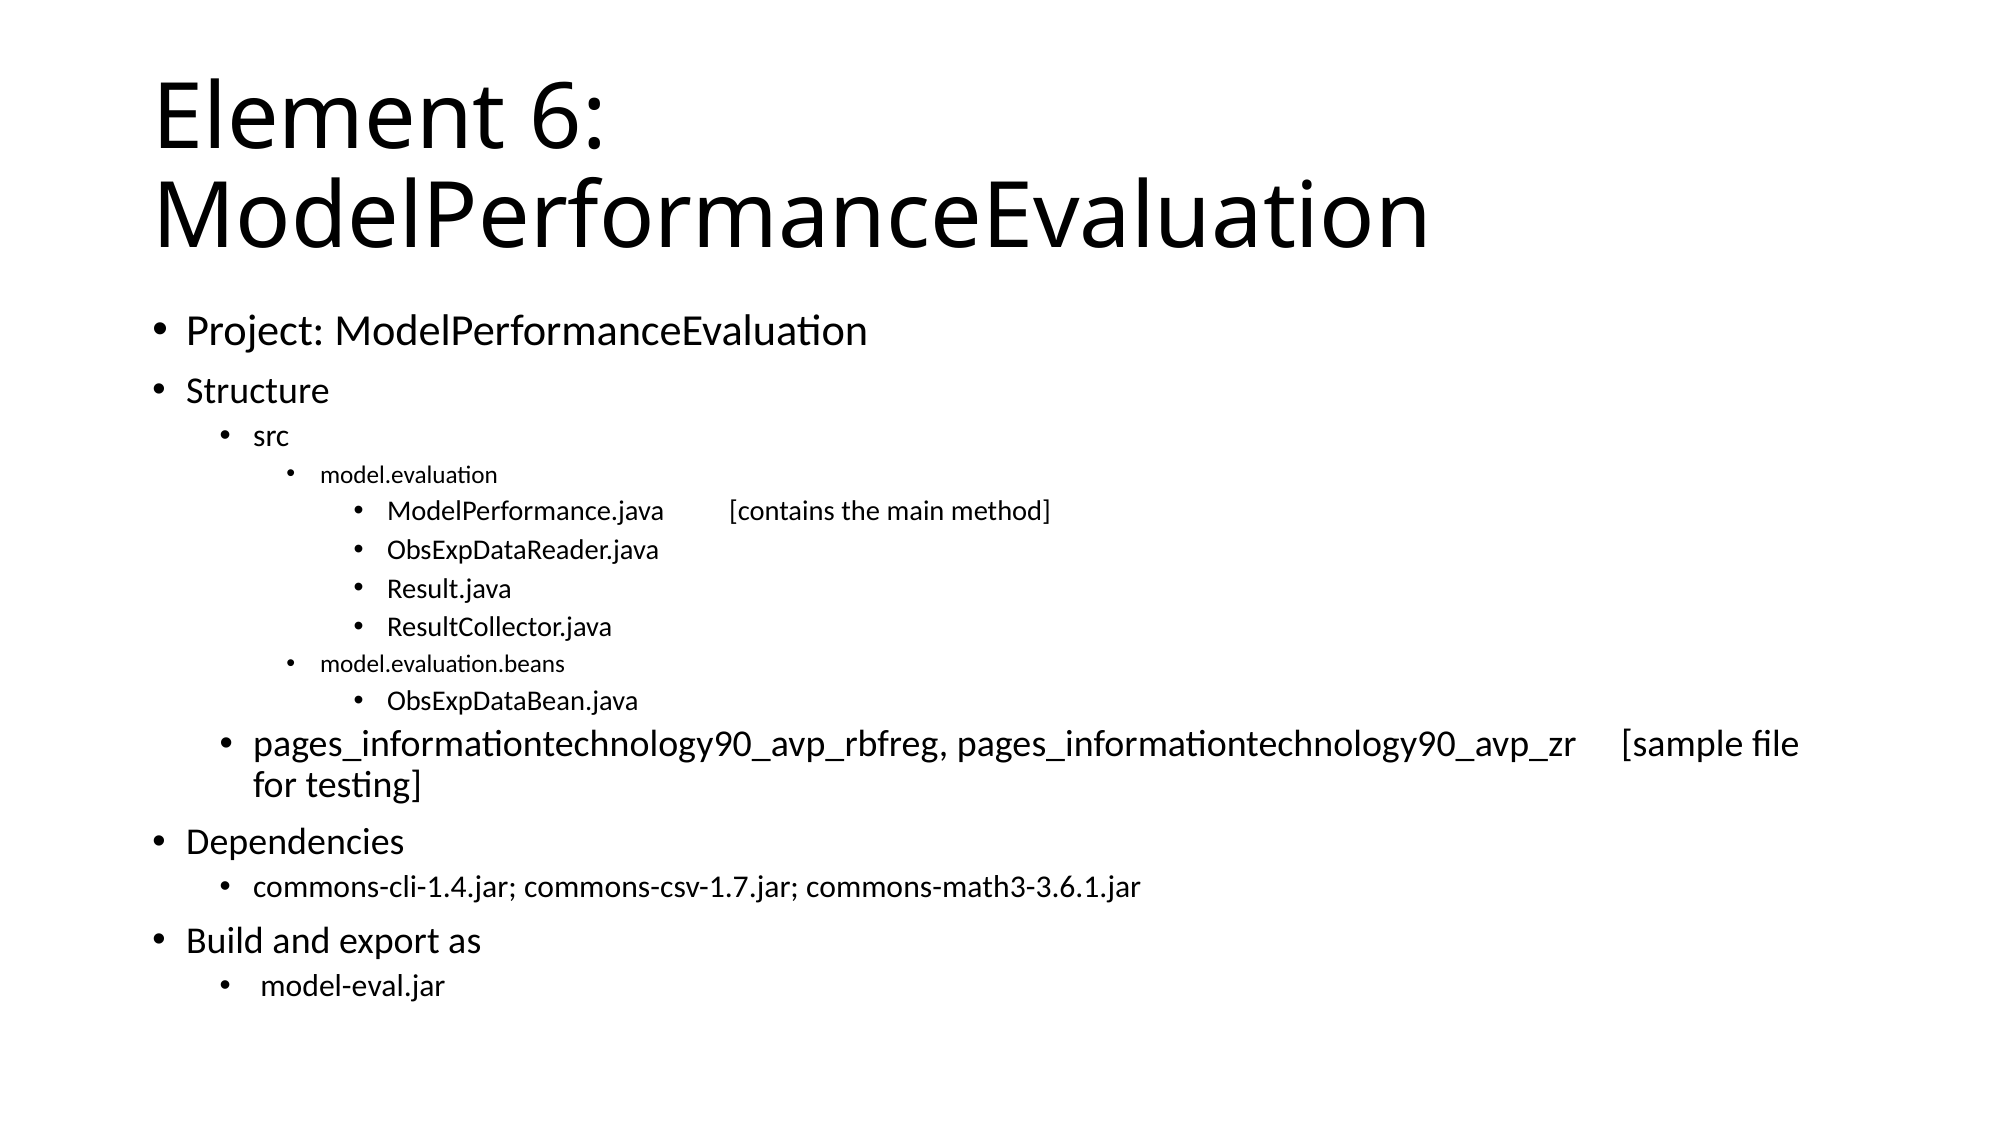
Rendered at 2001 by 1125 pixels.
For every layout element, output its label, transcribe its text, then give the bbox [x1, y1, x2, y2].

list Project: ModelPerformanceEvaluation Structure src model.evaluation ModelPerformance.java [contains the main method] ObsExpDataReader.java Result.java ResultCollector.java model.evaluation.beans ObsExpDataBean.java pages_informationtechnology90_avp_rbfreg, pages_informationtechnology90_avp_zr [sample file for testing] Dependencies commons-cli-1.4.jar; commons-csv-1.7.jar; commons-math3-3.6.1.jar Build and export as model-eval.jar [137, 299, 1863, 1014]
title Element 6: ModelPerformanceEvaluation [137, 59, 1863, 278]
